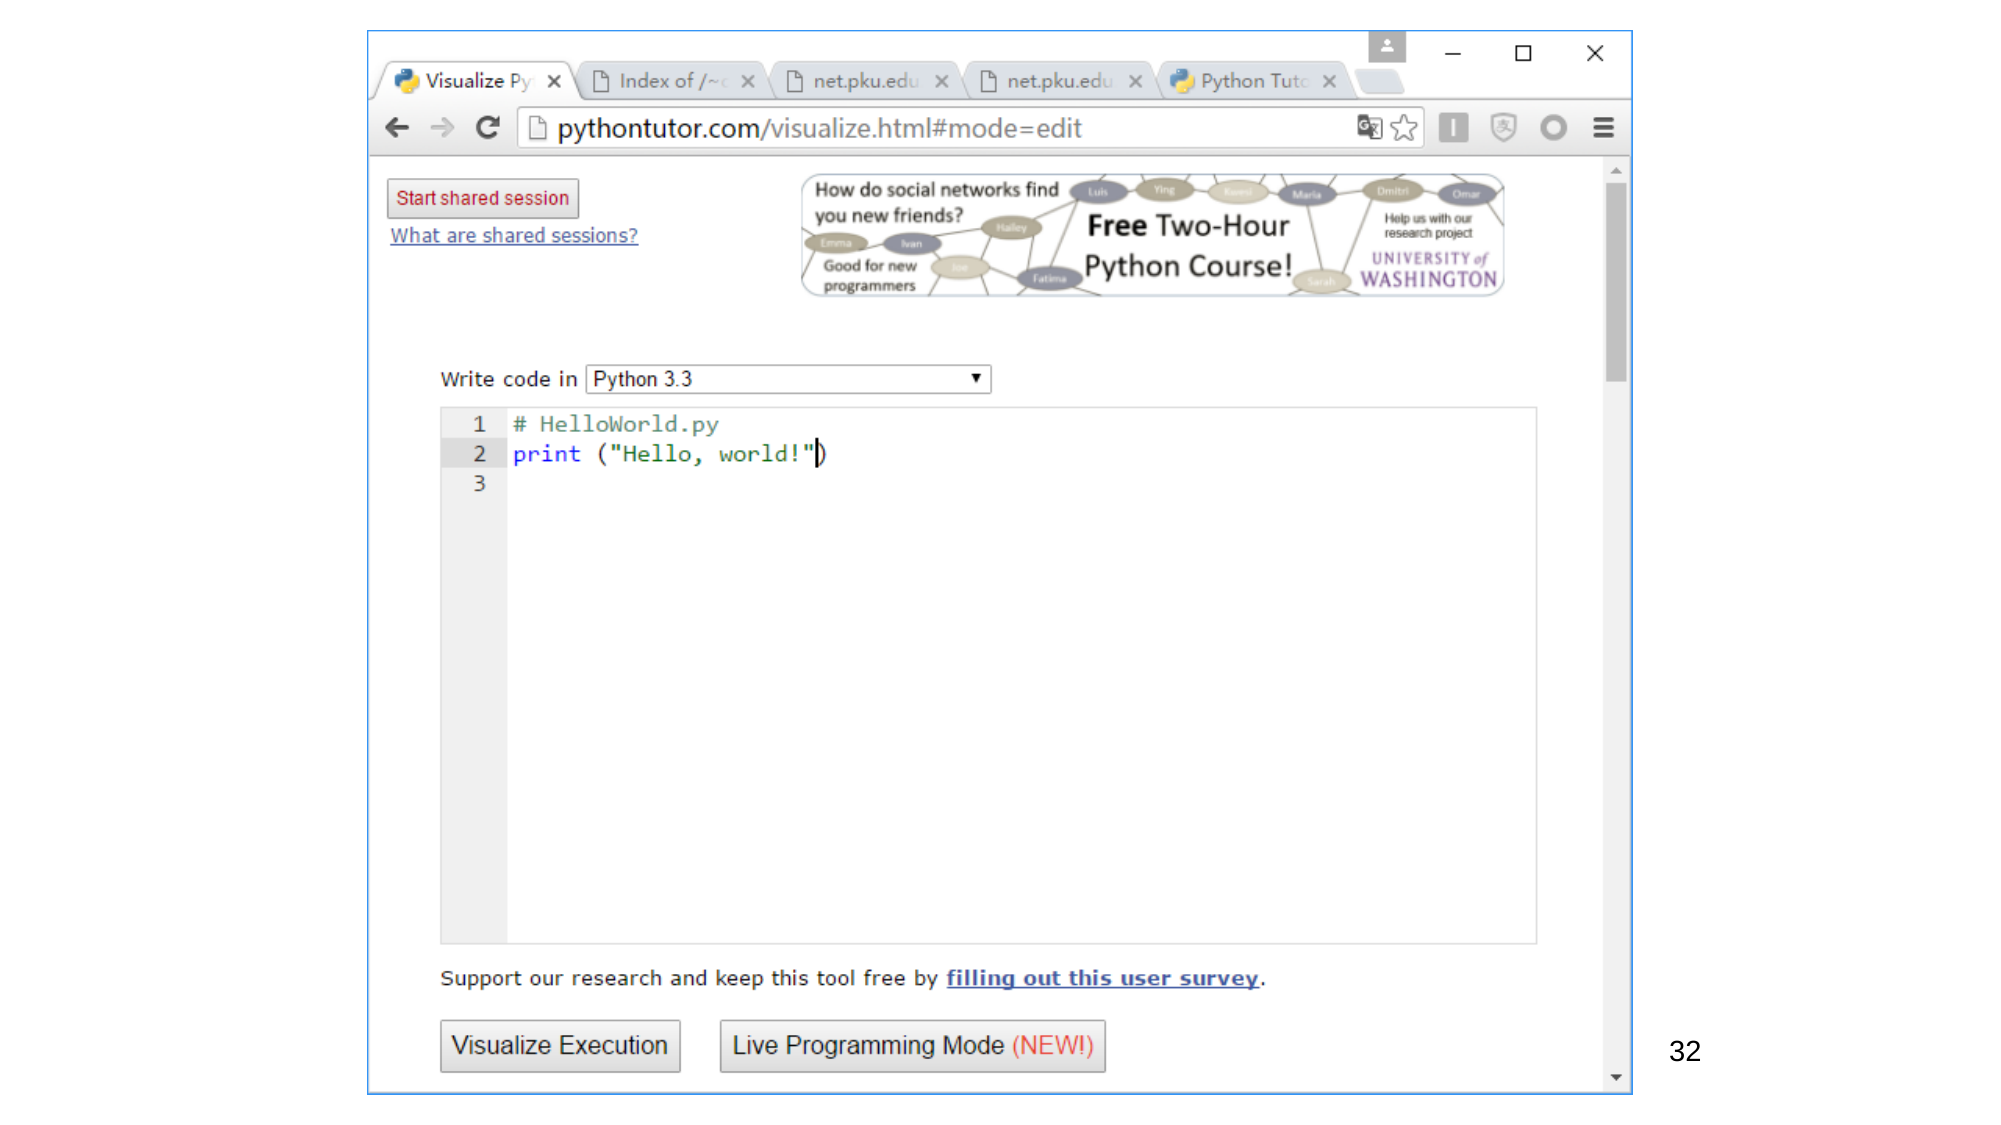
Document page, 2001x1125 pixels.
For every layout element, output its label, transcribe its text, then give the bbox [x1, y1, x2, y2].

picture [366, 30, 1634, 1095]
slide_number 32 [1433, 1024, 1717, 1103]
